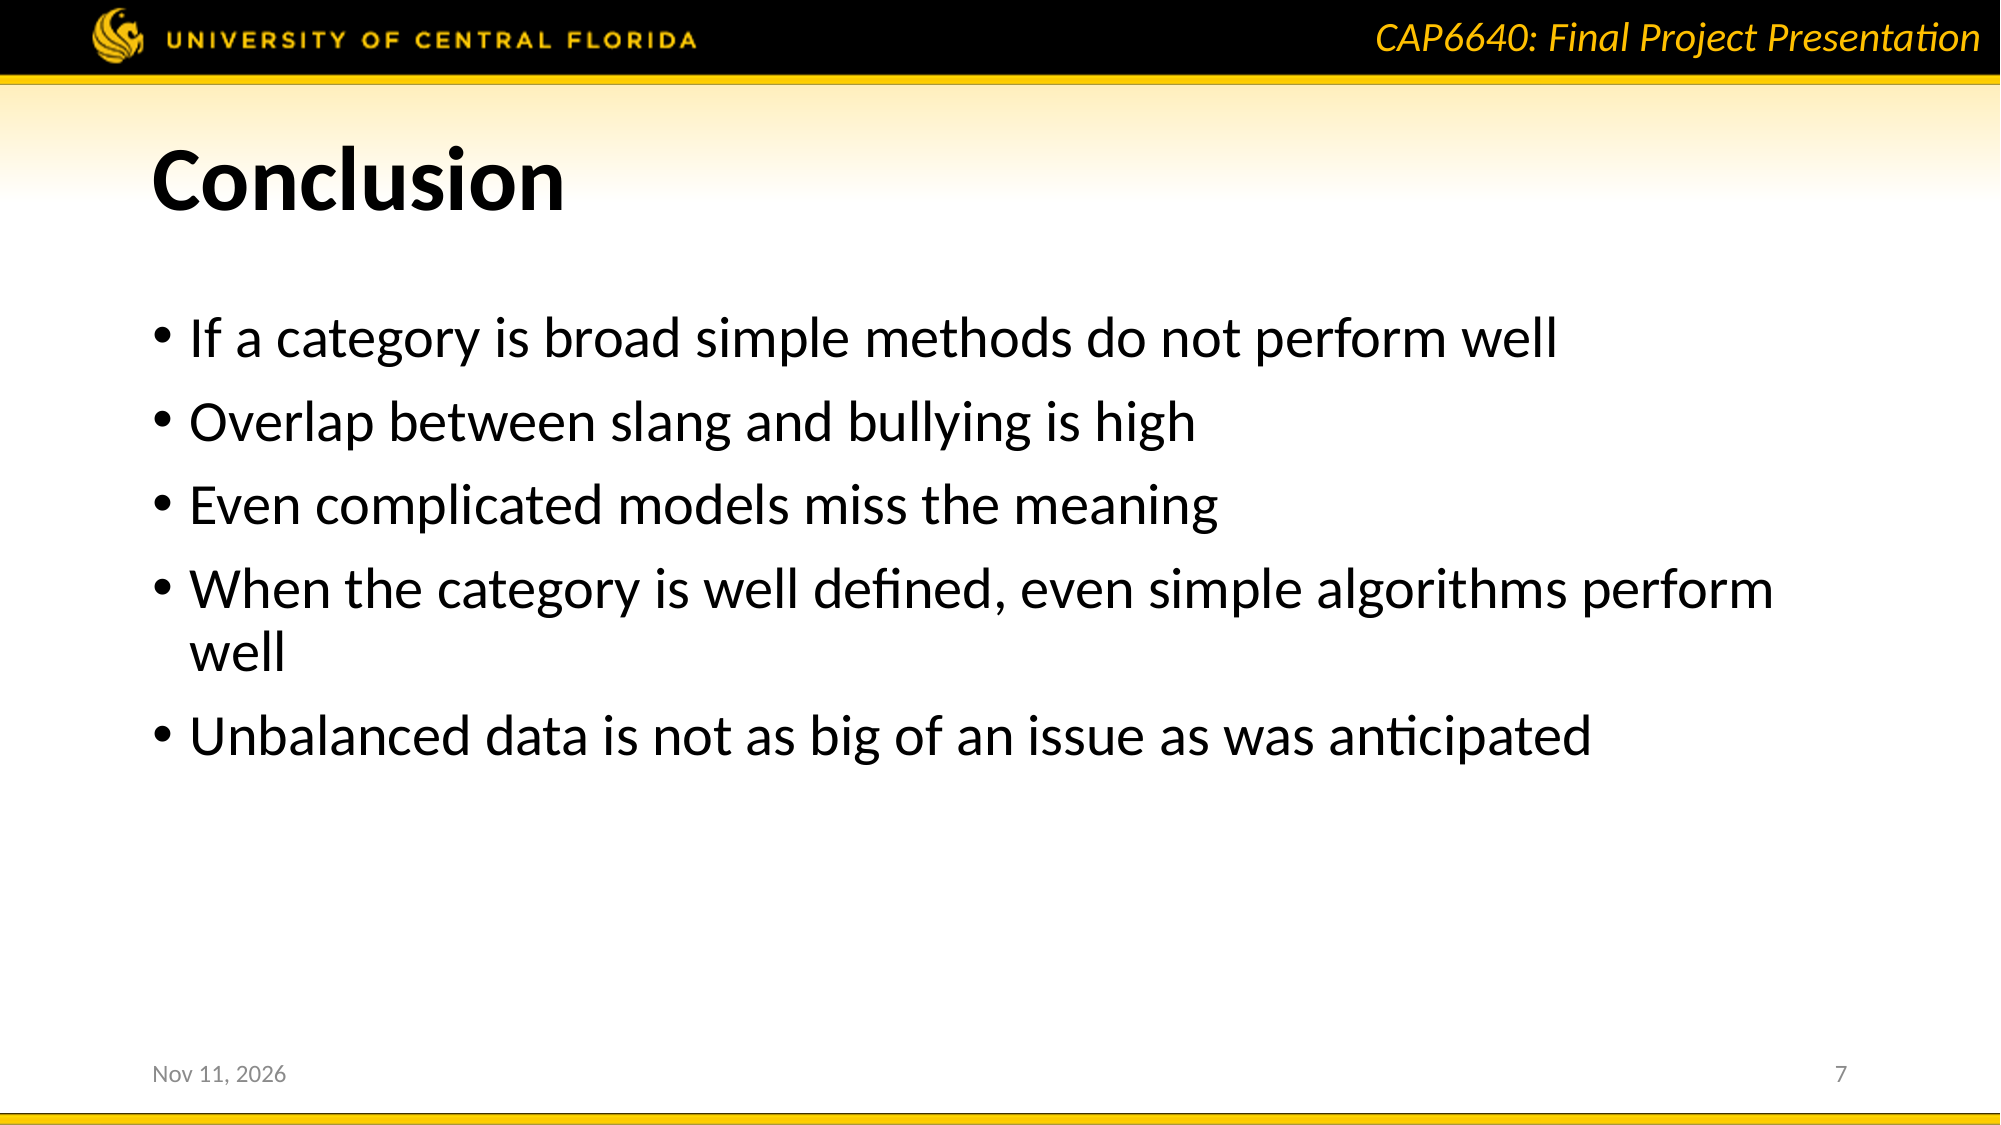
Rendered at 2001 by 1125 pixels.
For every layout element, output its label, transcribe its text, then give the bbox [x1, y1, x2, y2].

list If a category is broad simple methods do not perform well Overlap between slang and bullying is high Even complicated models miss the meaning When the category is well defined, even simple algorithms perform well Unbalanced data is not as big of an issue as was anticipated [137, 299, 1863, 1014]
picture [0, 1113, 2000, 1125]
title Conclusion [137, 84, 1863, 278]
slide_number 7 [1412, 1042, 1863, 1103]
picture [0, 0, 2000, 85]
slide_number 25-Apr-19 [137, 1042, 588, 1103]
